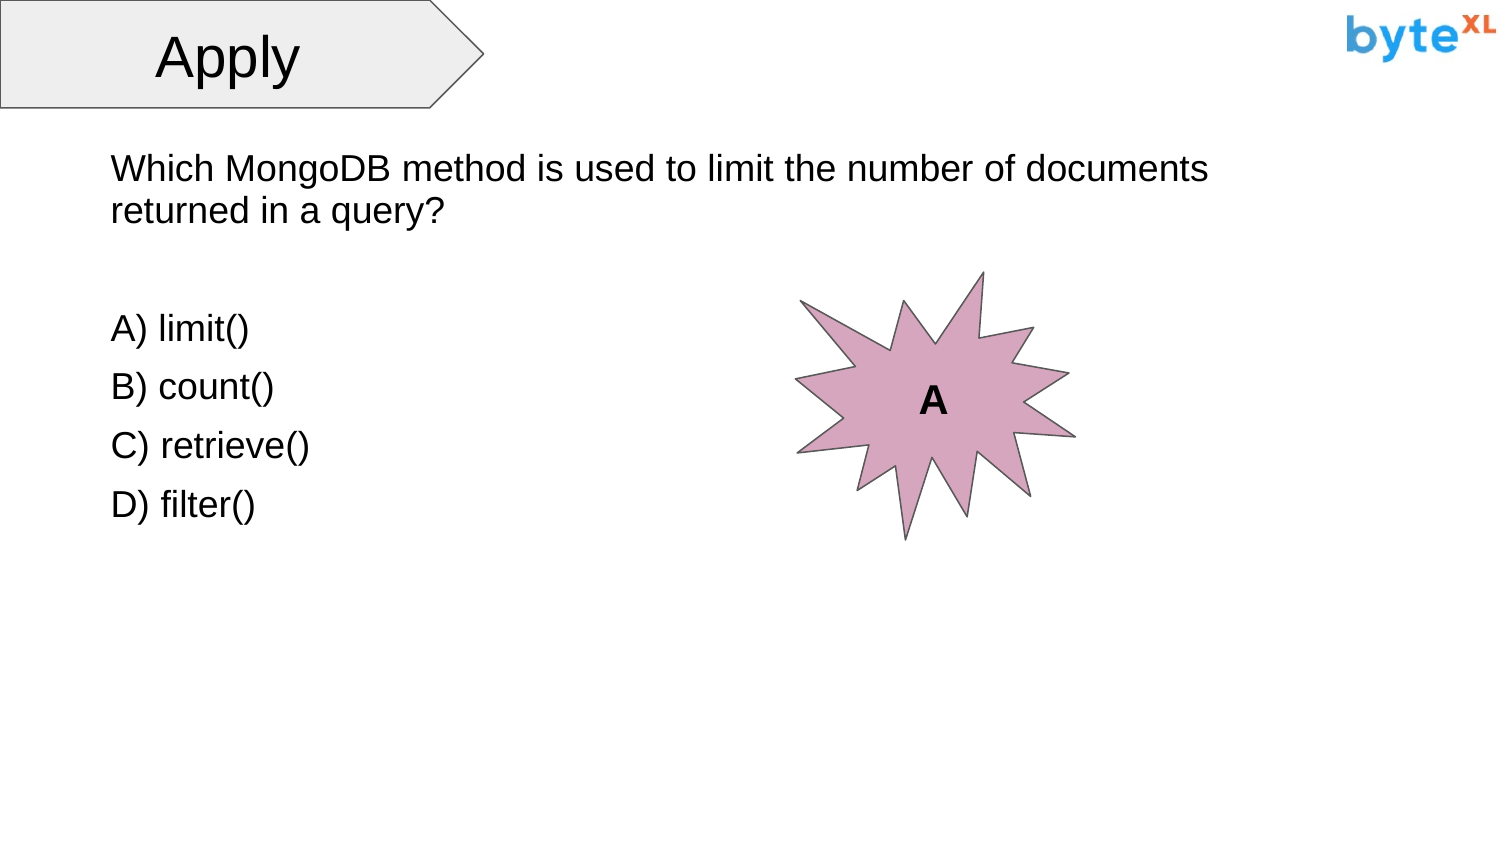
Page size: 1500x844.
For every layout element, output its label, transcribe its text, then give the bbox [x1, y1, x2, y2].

text_box Apply [0, 0, 484, 108]
picture [1332, 0, 1500, 65]
list Which MongoDB method is used to limit the number of documents returned in a query? A) limit() B) count() C) retrieve() D) filter() [99, 141, 1350, 722]
text_box A [795, 272, 1076, 541]
